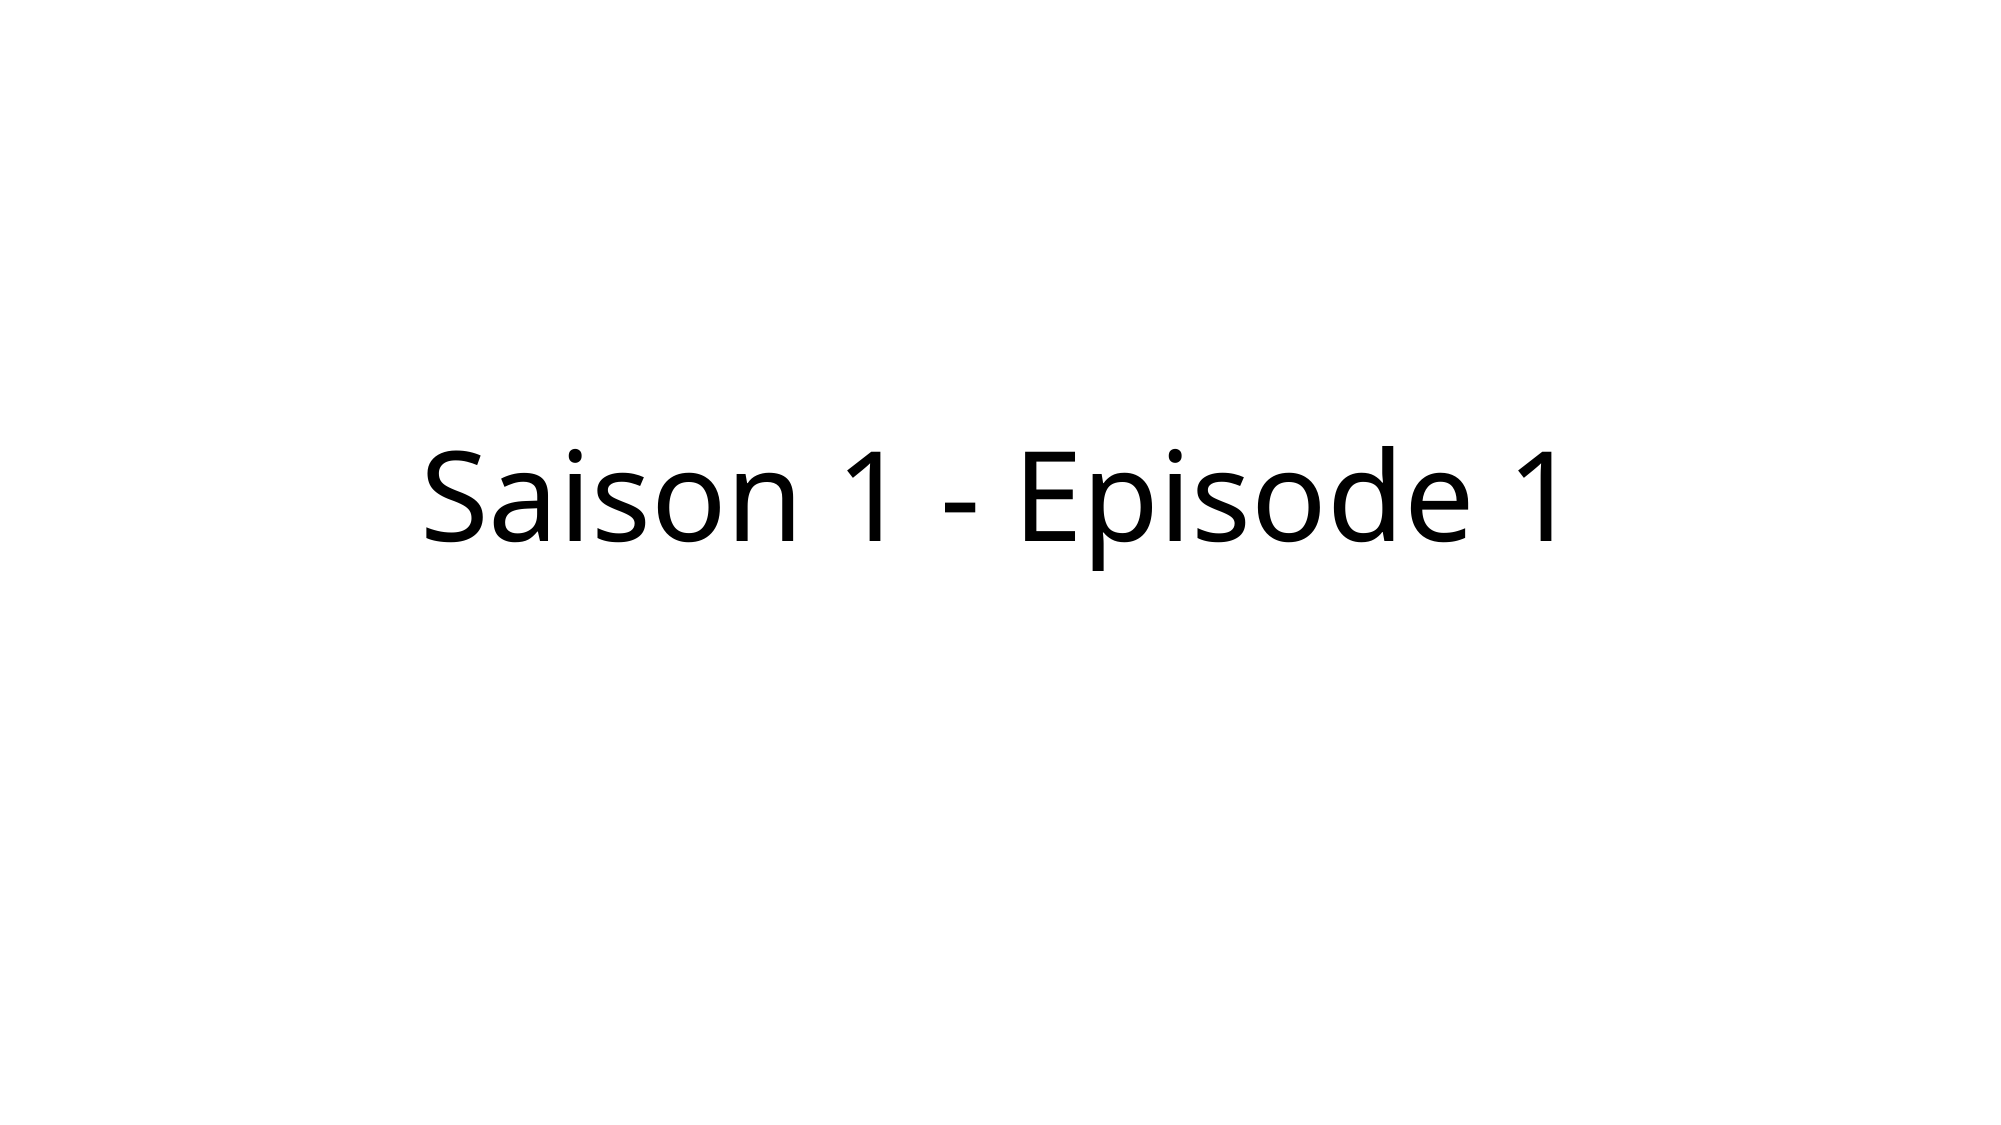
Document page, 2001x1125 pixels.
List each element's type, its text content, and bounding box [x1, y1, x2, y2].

title Saison 1 - Episode 1 [249, 184, 1750, 576]
